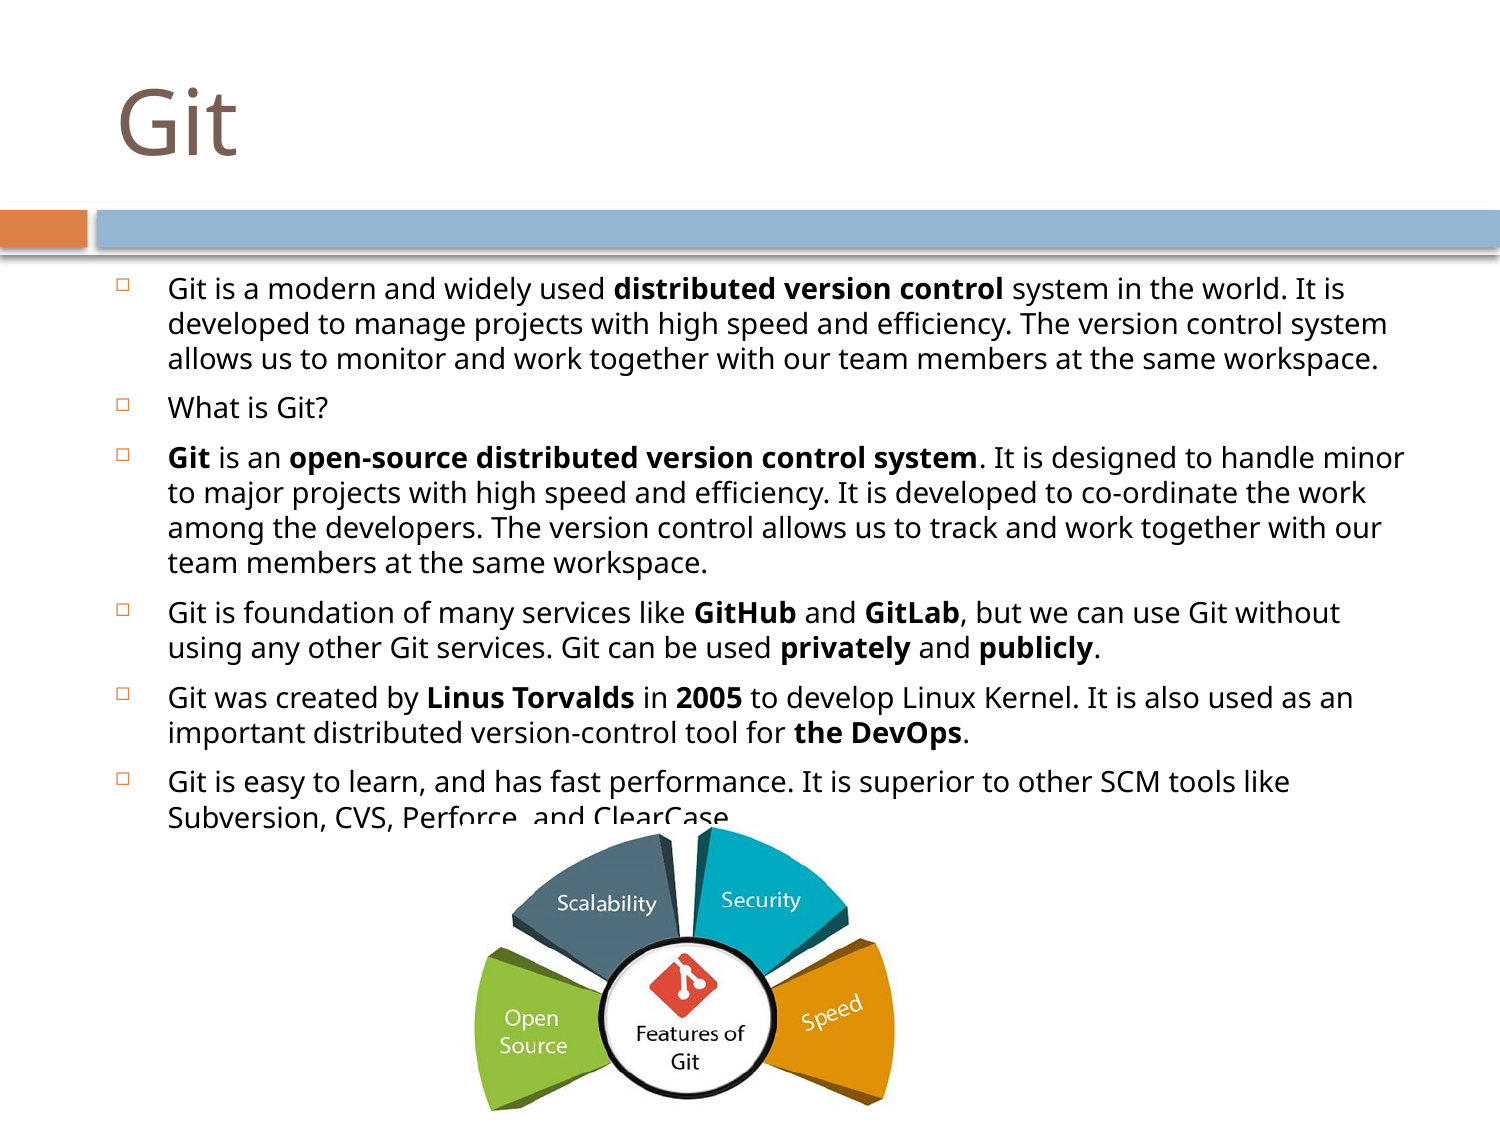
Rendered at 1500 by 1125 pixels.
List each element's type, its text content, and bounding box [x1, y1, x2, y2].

picture [462, 824, 900, 1114]
title Git [100, 37, 1438, 200]
list Git is a modern and widely used distributed version control system in the world. It is developed to manage projects with high speed and efficiency. The version control system allows us to monitor and work together with our team members at the same workspace. What is Git? Git is an open-source distributed version control system. It is designed to handle minor to major projects with high speed and efficiency. It is developed to co-ordinate the work among the developers. The version control allows us to track and work together with our team members at the same workspace. Git is foundation of many services like GitHub and GitLab, but we can use Git without using any other Git services. Git can be used privately and publicly. Git was created by Linus Torvalds in 2005 to develop Linux Kernel. It is also used as an important distributed version-control tool for the DevOps. Git is easy to learn, and has fast performance. It is superior to other SCM tools like Subversion, CVS, Perforce, and ClearCase. [100, 262, 1438, 1000]
